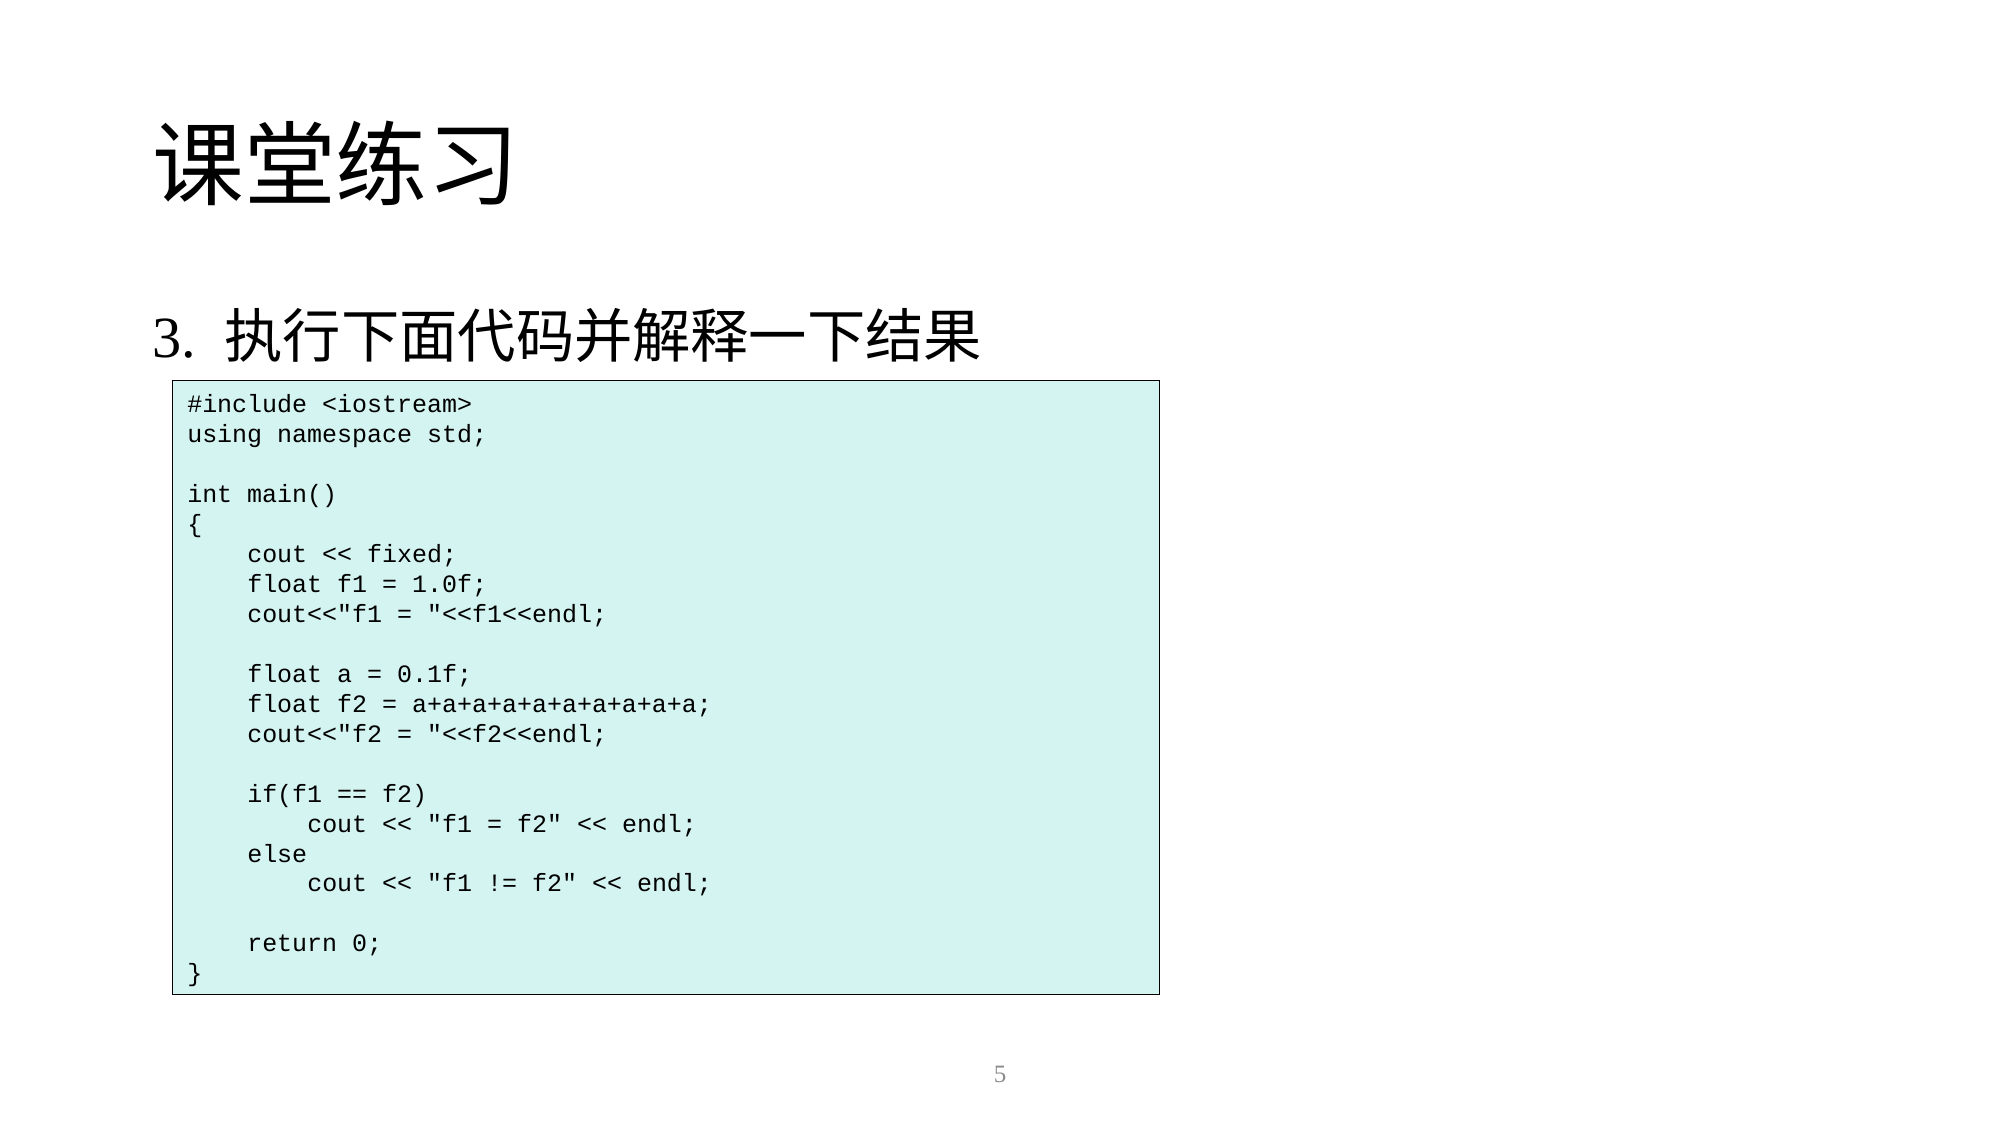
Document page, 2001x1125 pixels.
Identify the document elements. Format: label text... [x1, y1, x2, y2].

text_box #include <iostream> using namespace std; int main() { cout << fixed; float f1 = 1.0f; cout<<"f1 = "<<f1<<endl; float a = 0.1f; float f2 = a+a+a+a+a+a+a+a+a+a; cout<<"f2 = "<<f2<<endl; if(f1 == f2) cout << "f1 = f2" << endl; else cout << "f1 != f2" << endl; return 0; } [172, 380, 1160, 995]
title 课堂练习 [137, 59, 1863, 278]
list 3. 执行下面代码并解释一下结果 [137, 299, 1863, 1014]
slide_number 5 [938, 1042, 1062, 1103]
